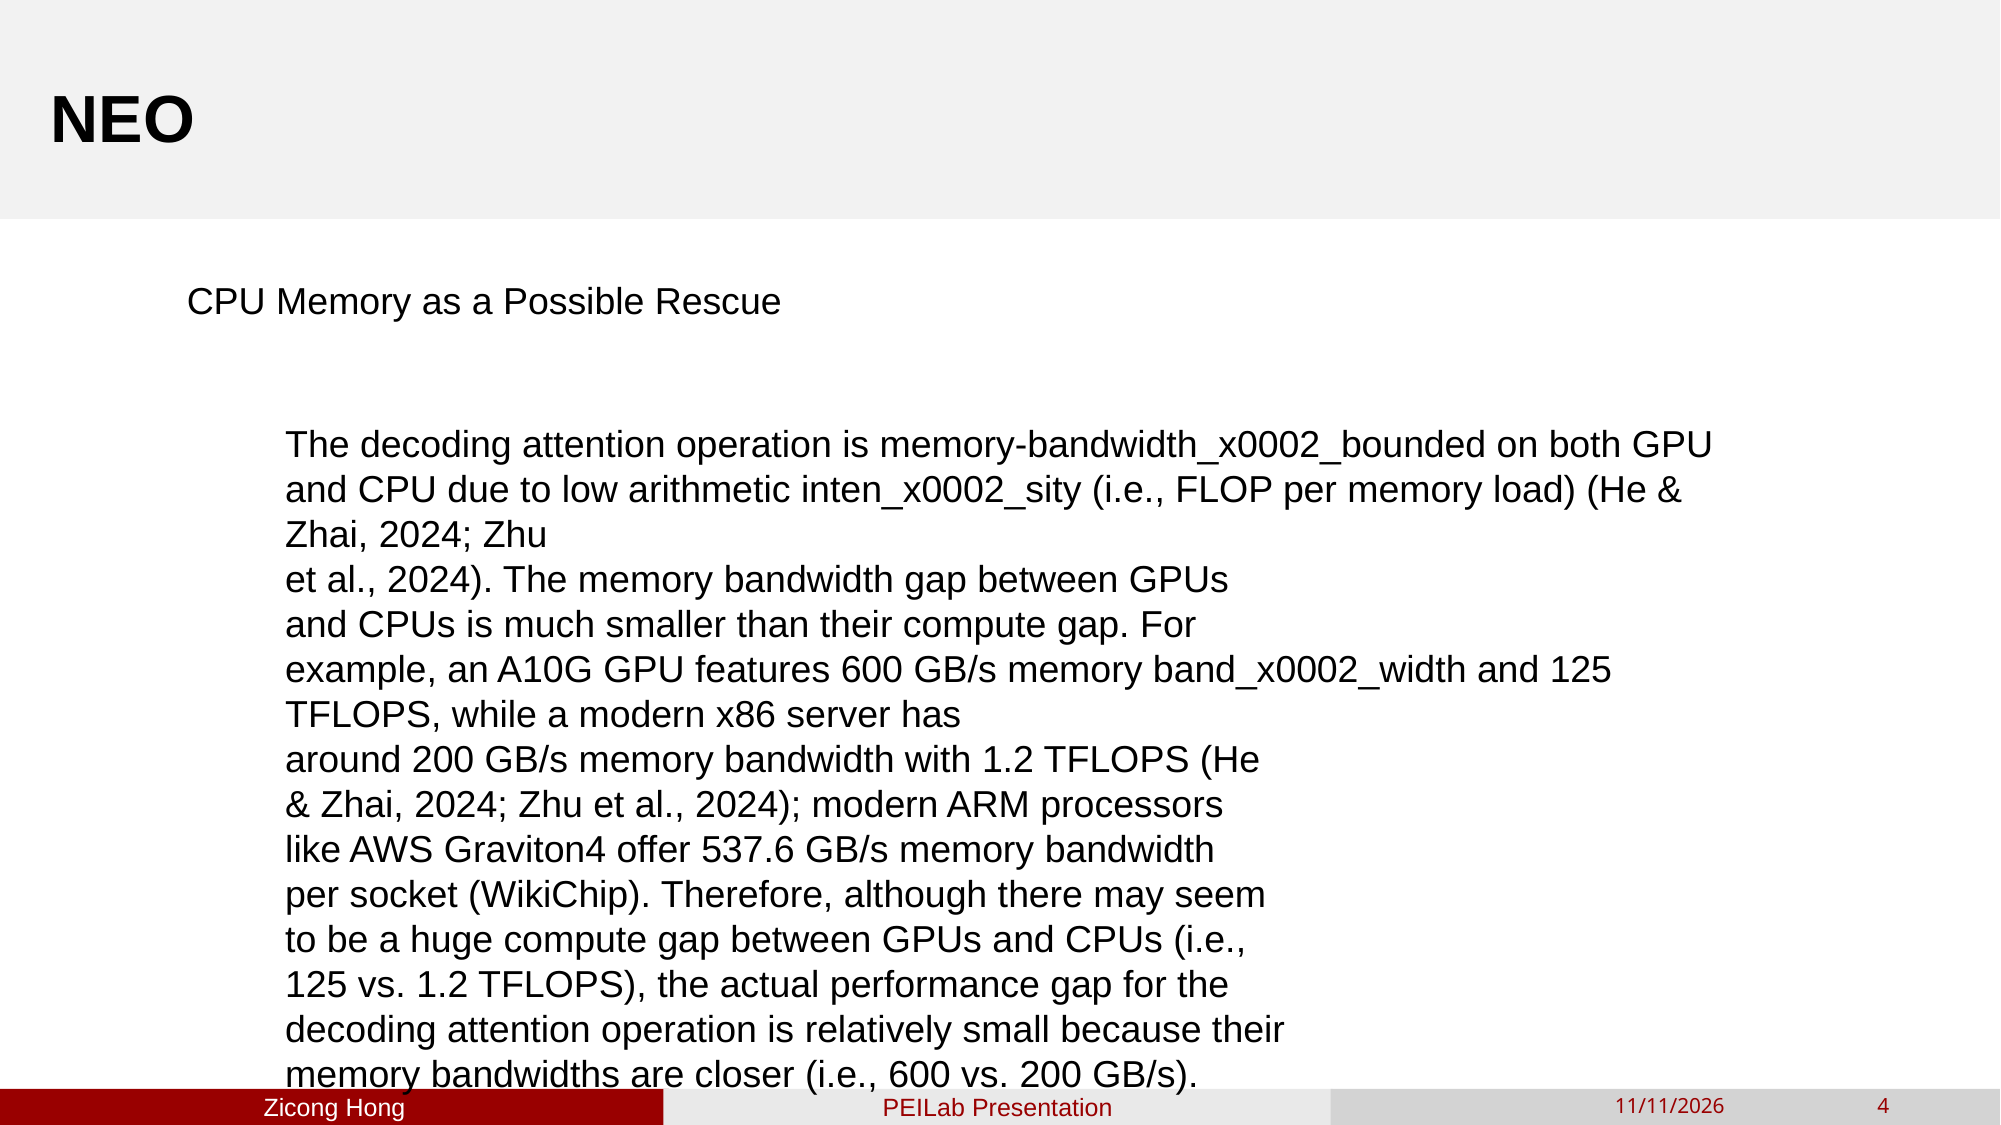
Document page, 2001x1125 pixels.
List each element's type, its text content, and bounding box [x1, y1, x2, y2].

title NEO [35, 10, 1965, 160]
text_box CPU Memory as a Possible Rescue [172, 269, 839, 330]
text_box The decoding attention operation is memory-bandwidth_x0002_bounded on both GPU and CPU due to low arithmetic inten_x0002_sity (i.e., FLOP per memory load) (He & Zhai, 2024; Zhu et al., 2024). The memory bandwidth gap between GPUs and CPUs is much smaller than their compute gap. For example, an A10G GPU features 600 GB/s memory band_x0002_width and 125 TFLOPS, while a modern x86 server has around 200 GB/s memory bandwidth with 1.2 TFLOPS (He & Zhai, 2024; Zhu et al., 2024); modern ARM processors like AWS Graviton4 offer 537.6 GB/s memory bandwidth per socket (WikiChip). Therefore, although there may seem to be a huge compute gap between GPUs and CPUs (i.e., 125 vs. 1.2 TFLOPS), the actual performance gap for the decoding attention operation is relatively small because their memory bandwidths are closer (i.e., 600 vs. 200 GB/s). [270, 412, 1791, 985]
